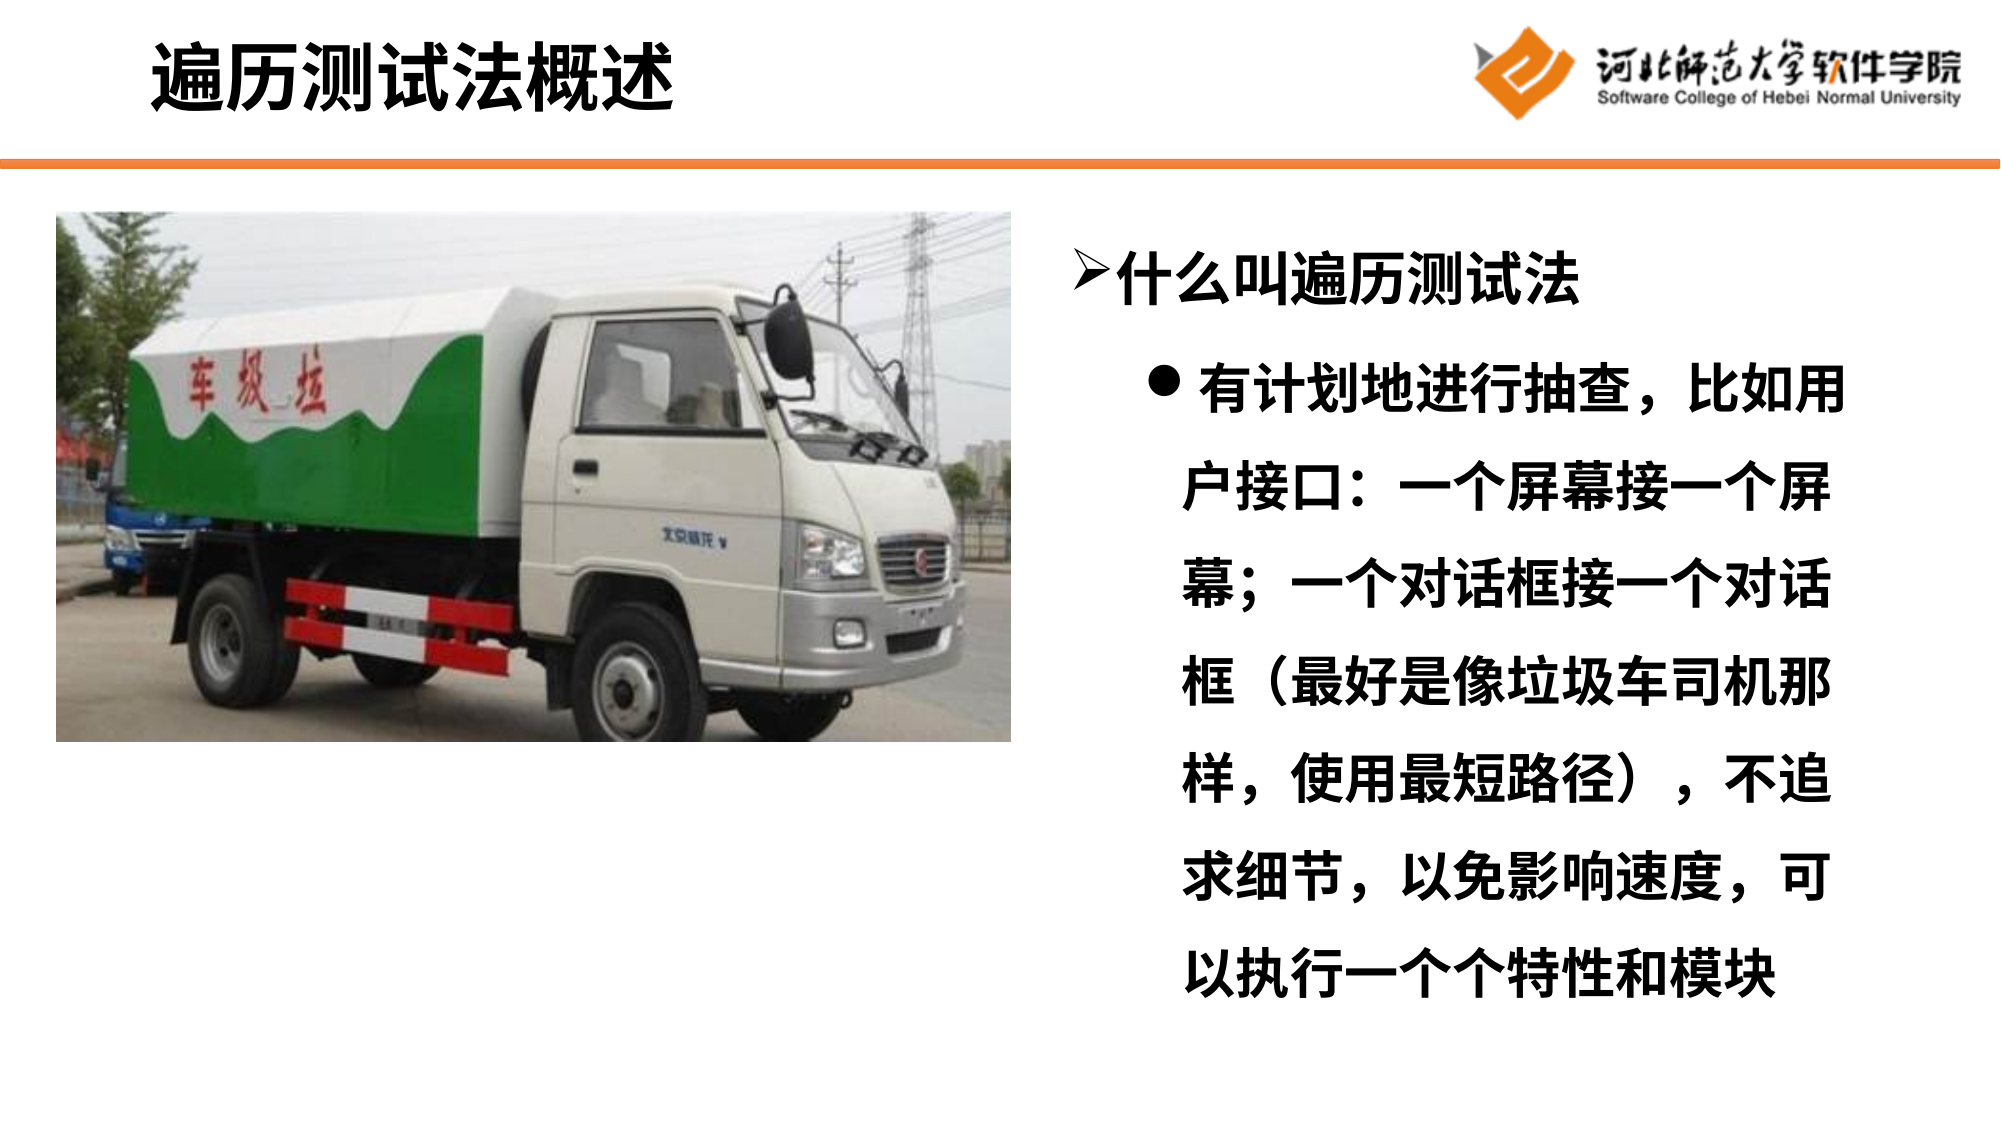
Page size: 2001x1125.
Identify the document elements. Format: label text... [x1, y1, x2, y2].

picture [56, 211, 1011, 742]
title 遍历测试法概述 [135, 8, 1861, 155]
list 什么叫遍历测试法 有计划地进行抽查，比如用户接口：一个屏幕接一个屏幕；一个对话框接一个对话框（最好是像垃圾车司机那样，使用最短路径），不追求细节，以免影响速度，可以执行一个个特性和模块 [1054, 199, 1880, 1009]
picture [1861, 18, 1988, 126]
